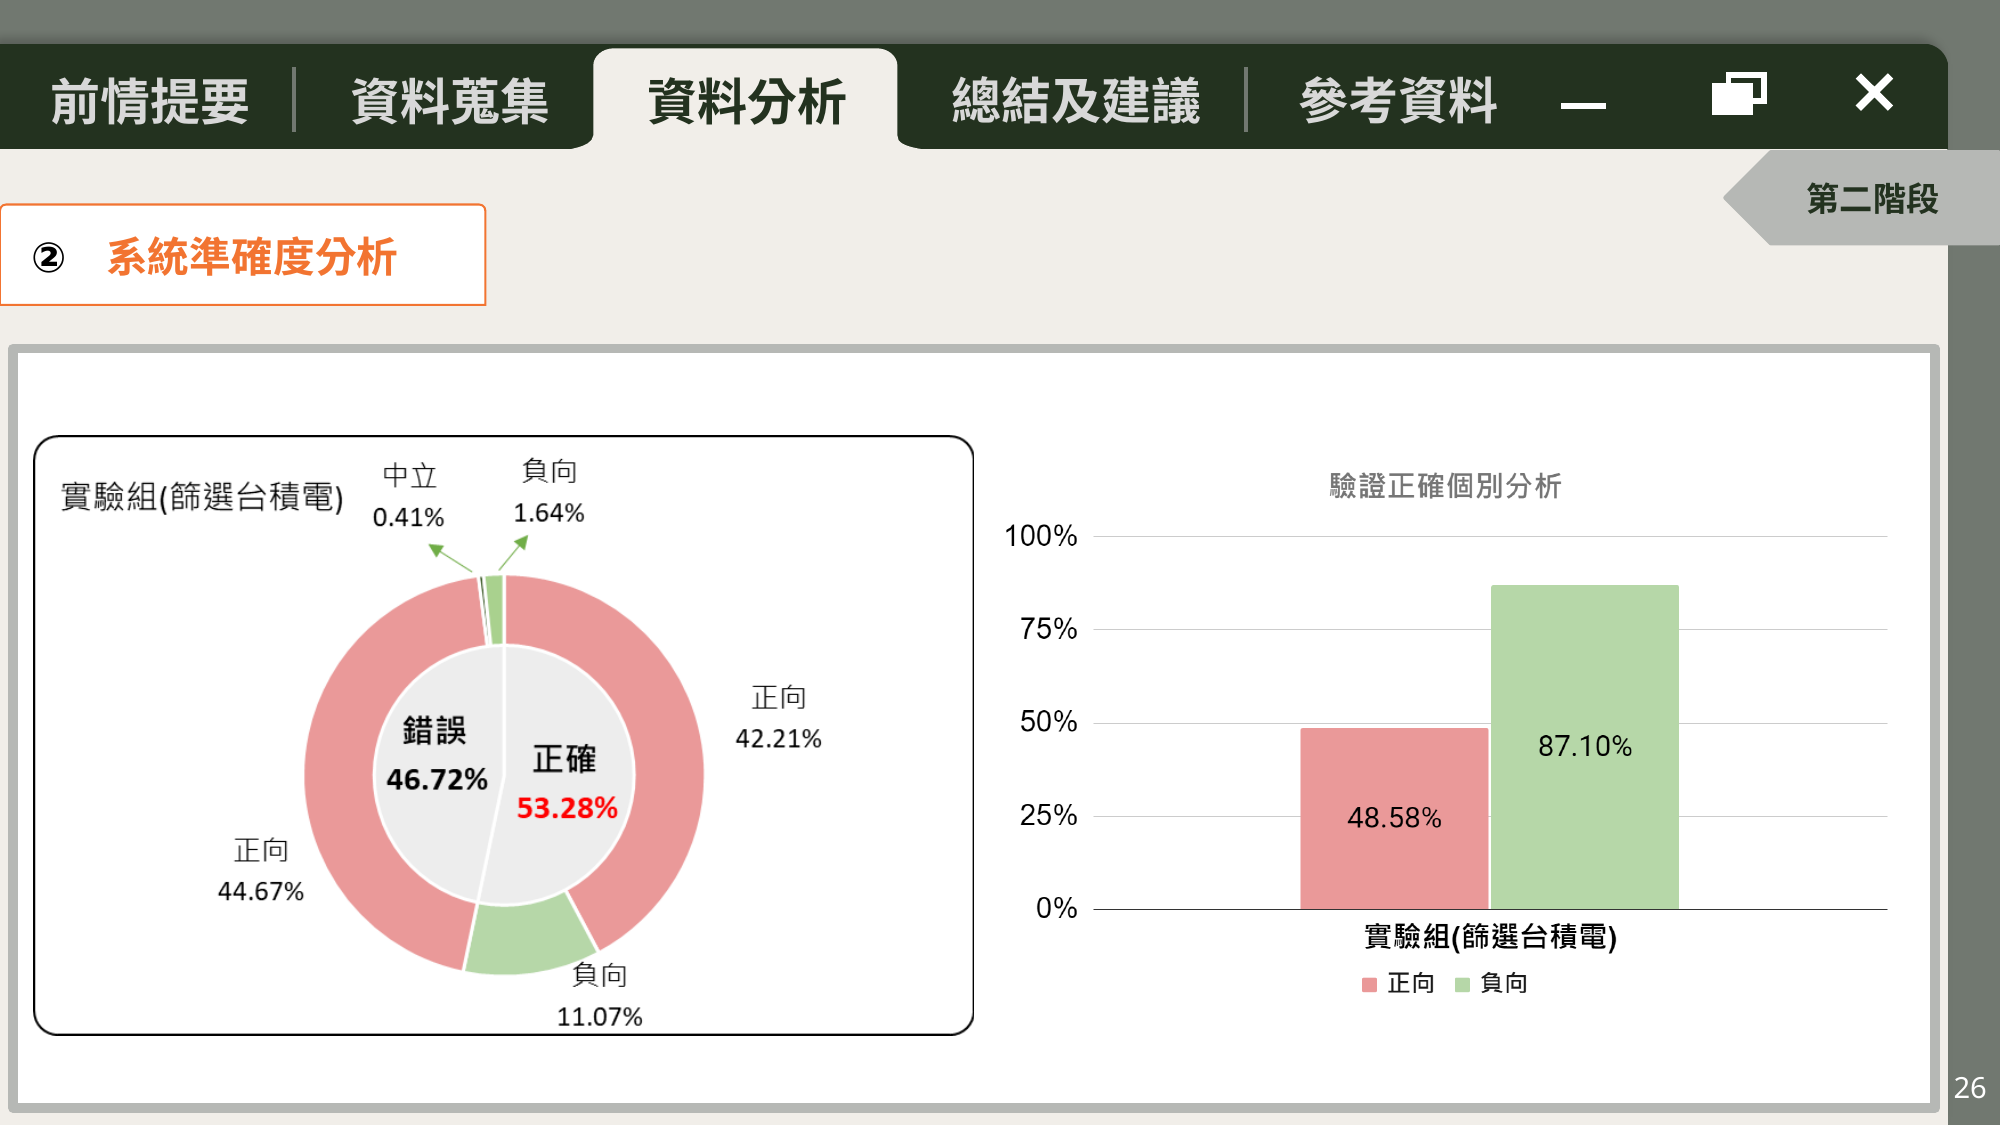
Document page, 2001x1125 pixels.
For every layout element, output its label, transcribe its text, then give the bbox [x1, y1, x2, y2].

slide_number 26 [1551, 1059, 2000, 1119]
picture [33, 434, 1916, 1036]
text_box 第二階段 [1723, 150, 2000, 246]
